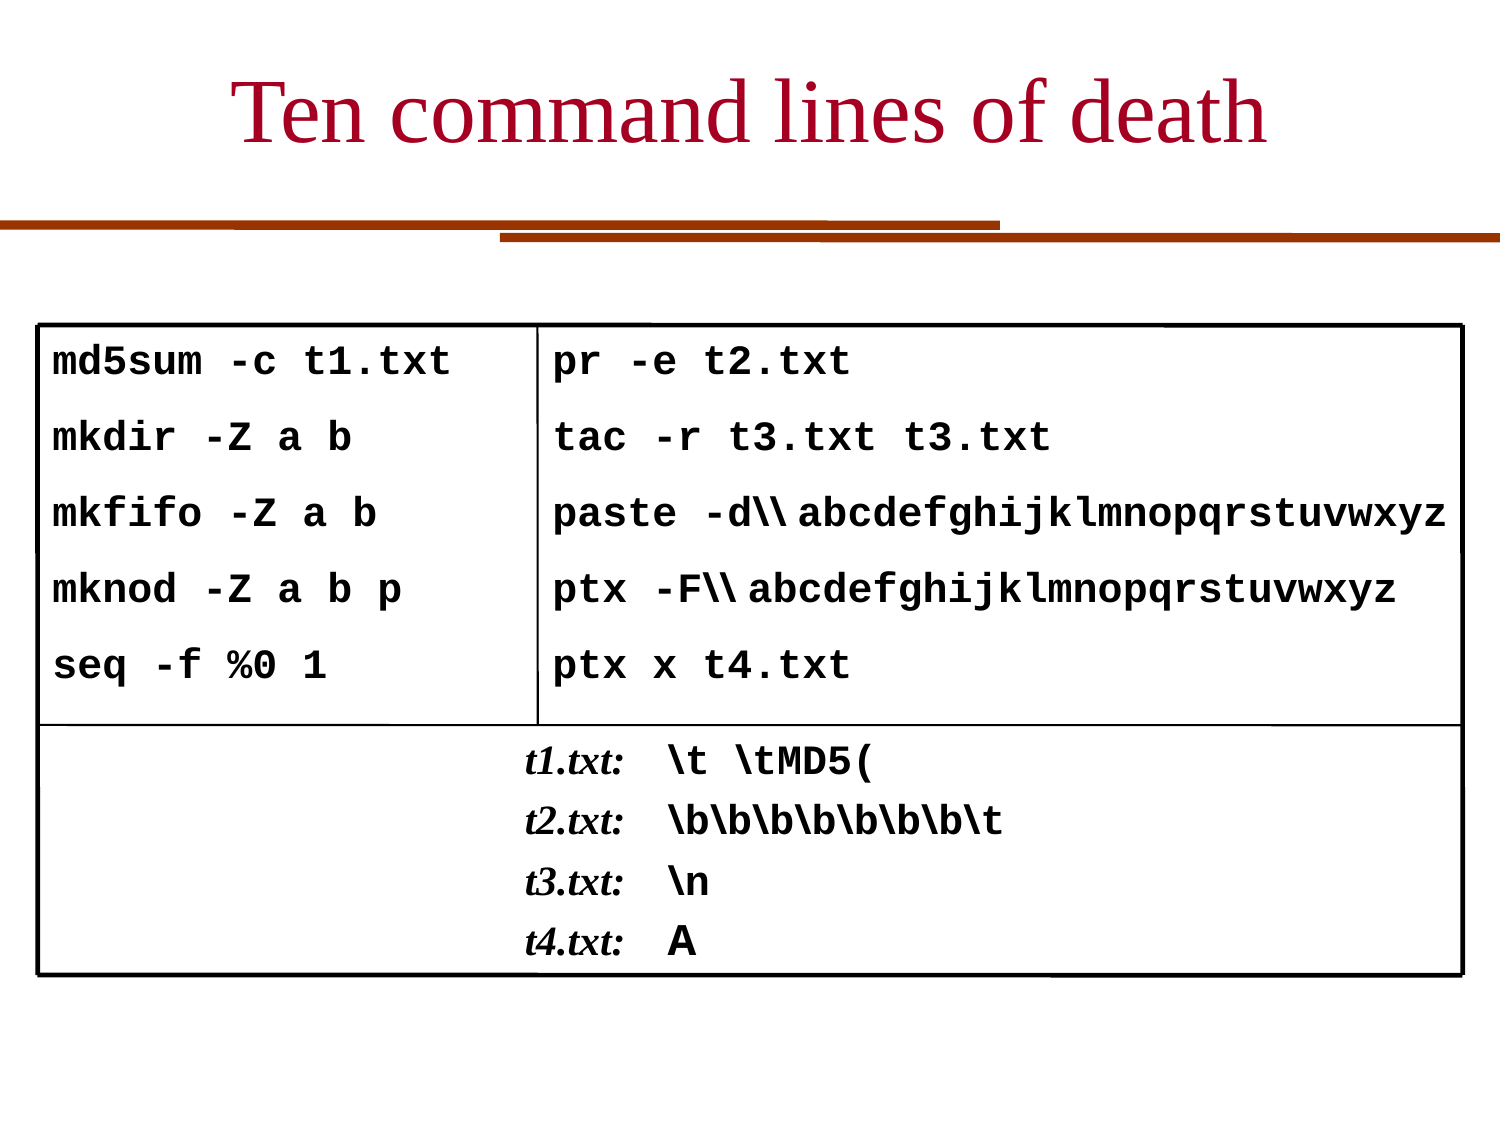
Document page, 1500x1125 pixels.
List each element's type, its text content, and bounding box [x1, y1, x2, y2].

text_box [37, 324, 1463, 975]
text_box Ten command lines of death [87, 12, 1413, 200]
